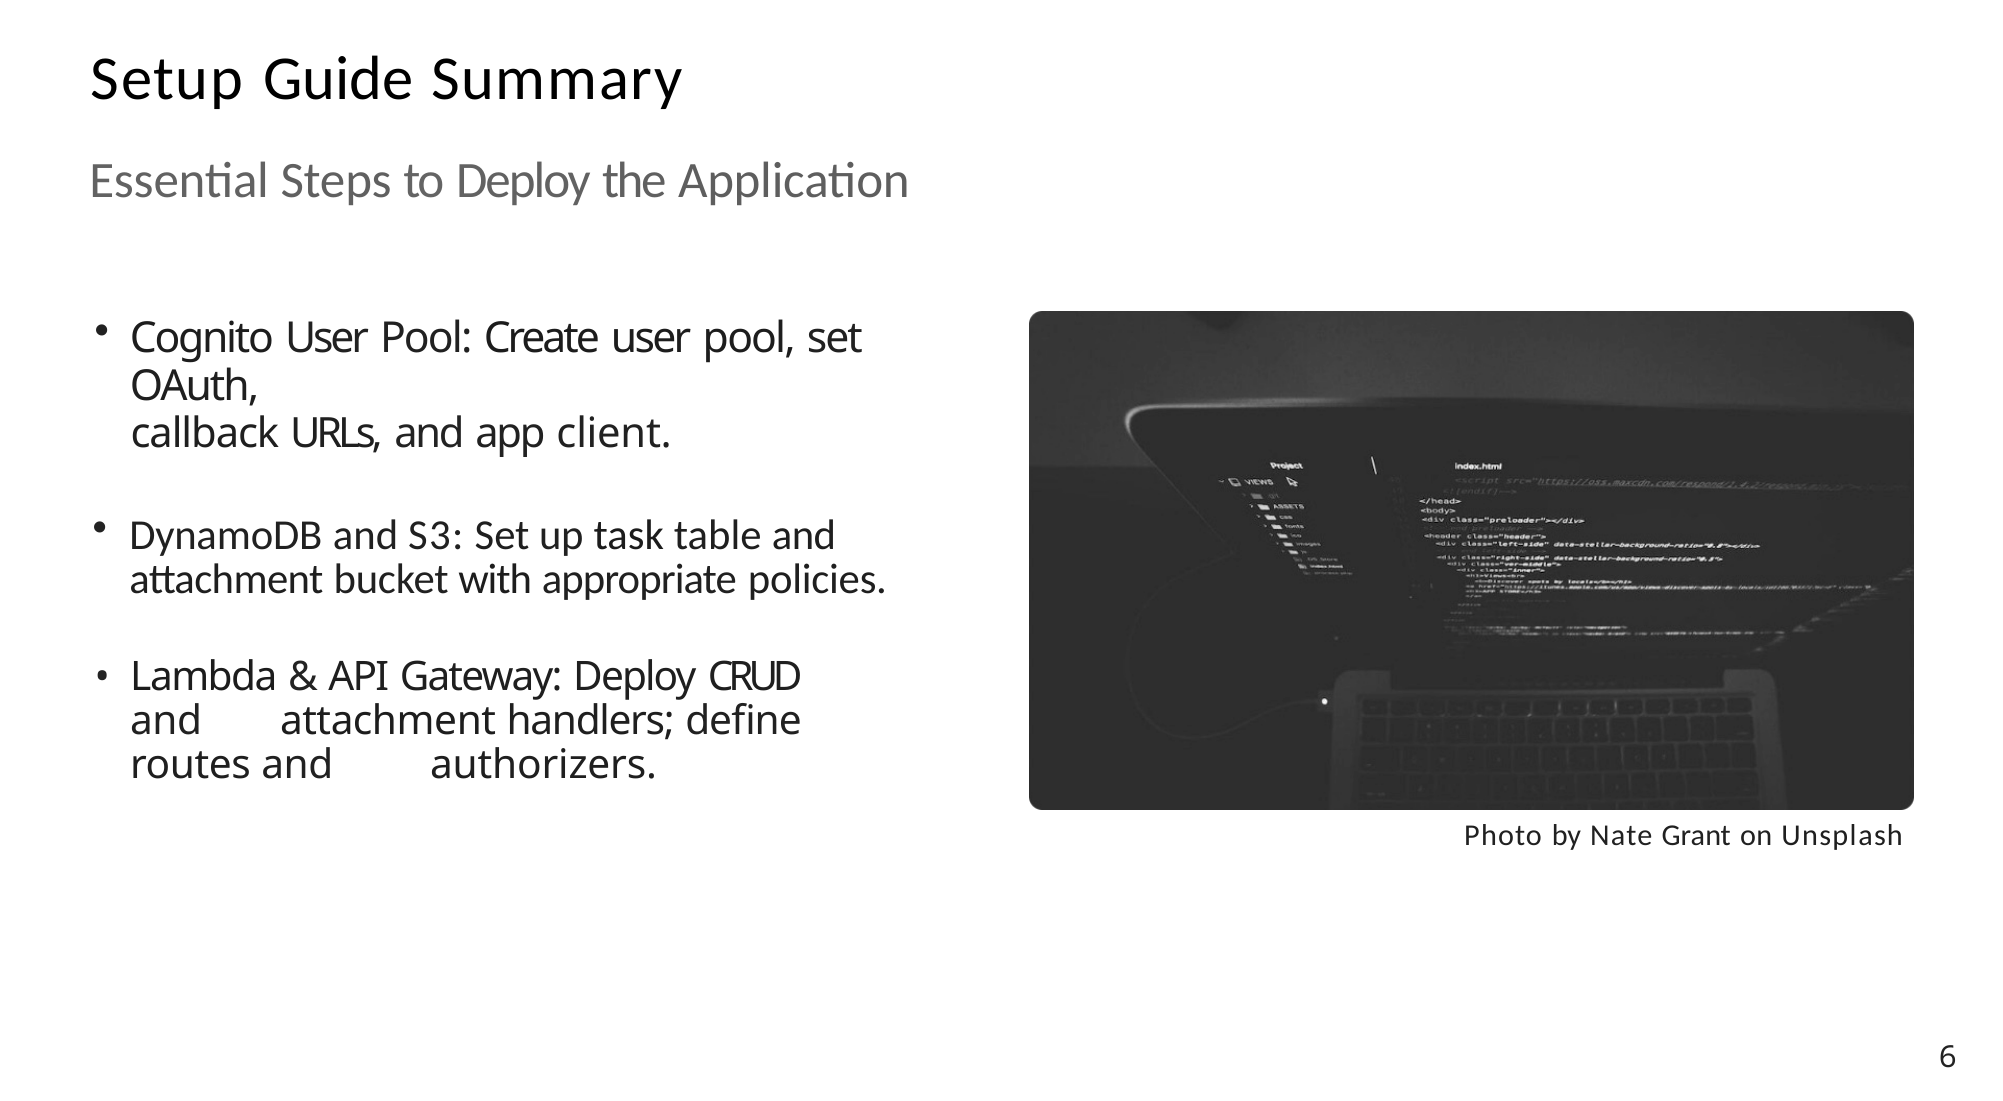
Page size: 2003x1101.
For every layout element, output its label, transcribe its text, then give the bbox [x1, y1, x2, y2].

title Setup Guide Summary [85, 35, 1238, 222]
text_box Essential Steps to Deploy the Application Cognito User Pool: Create user pool, set OAuth, callback URLs, and app client. DynamoDB and S3: Set up task table and attachment bucket with appropriate policies. Lambda & API Gateway: Deploy CRUD and attachment handlers; define routes and authorizers. [87, 144, 944, 788]
text_box Photo by Nate Grant on Unsplash [1462, 816, 1915, 852]
picture [1028, 311, 1914, 810]
text_box 6 [1936, 1034, 1958, 1074]
